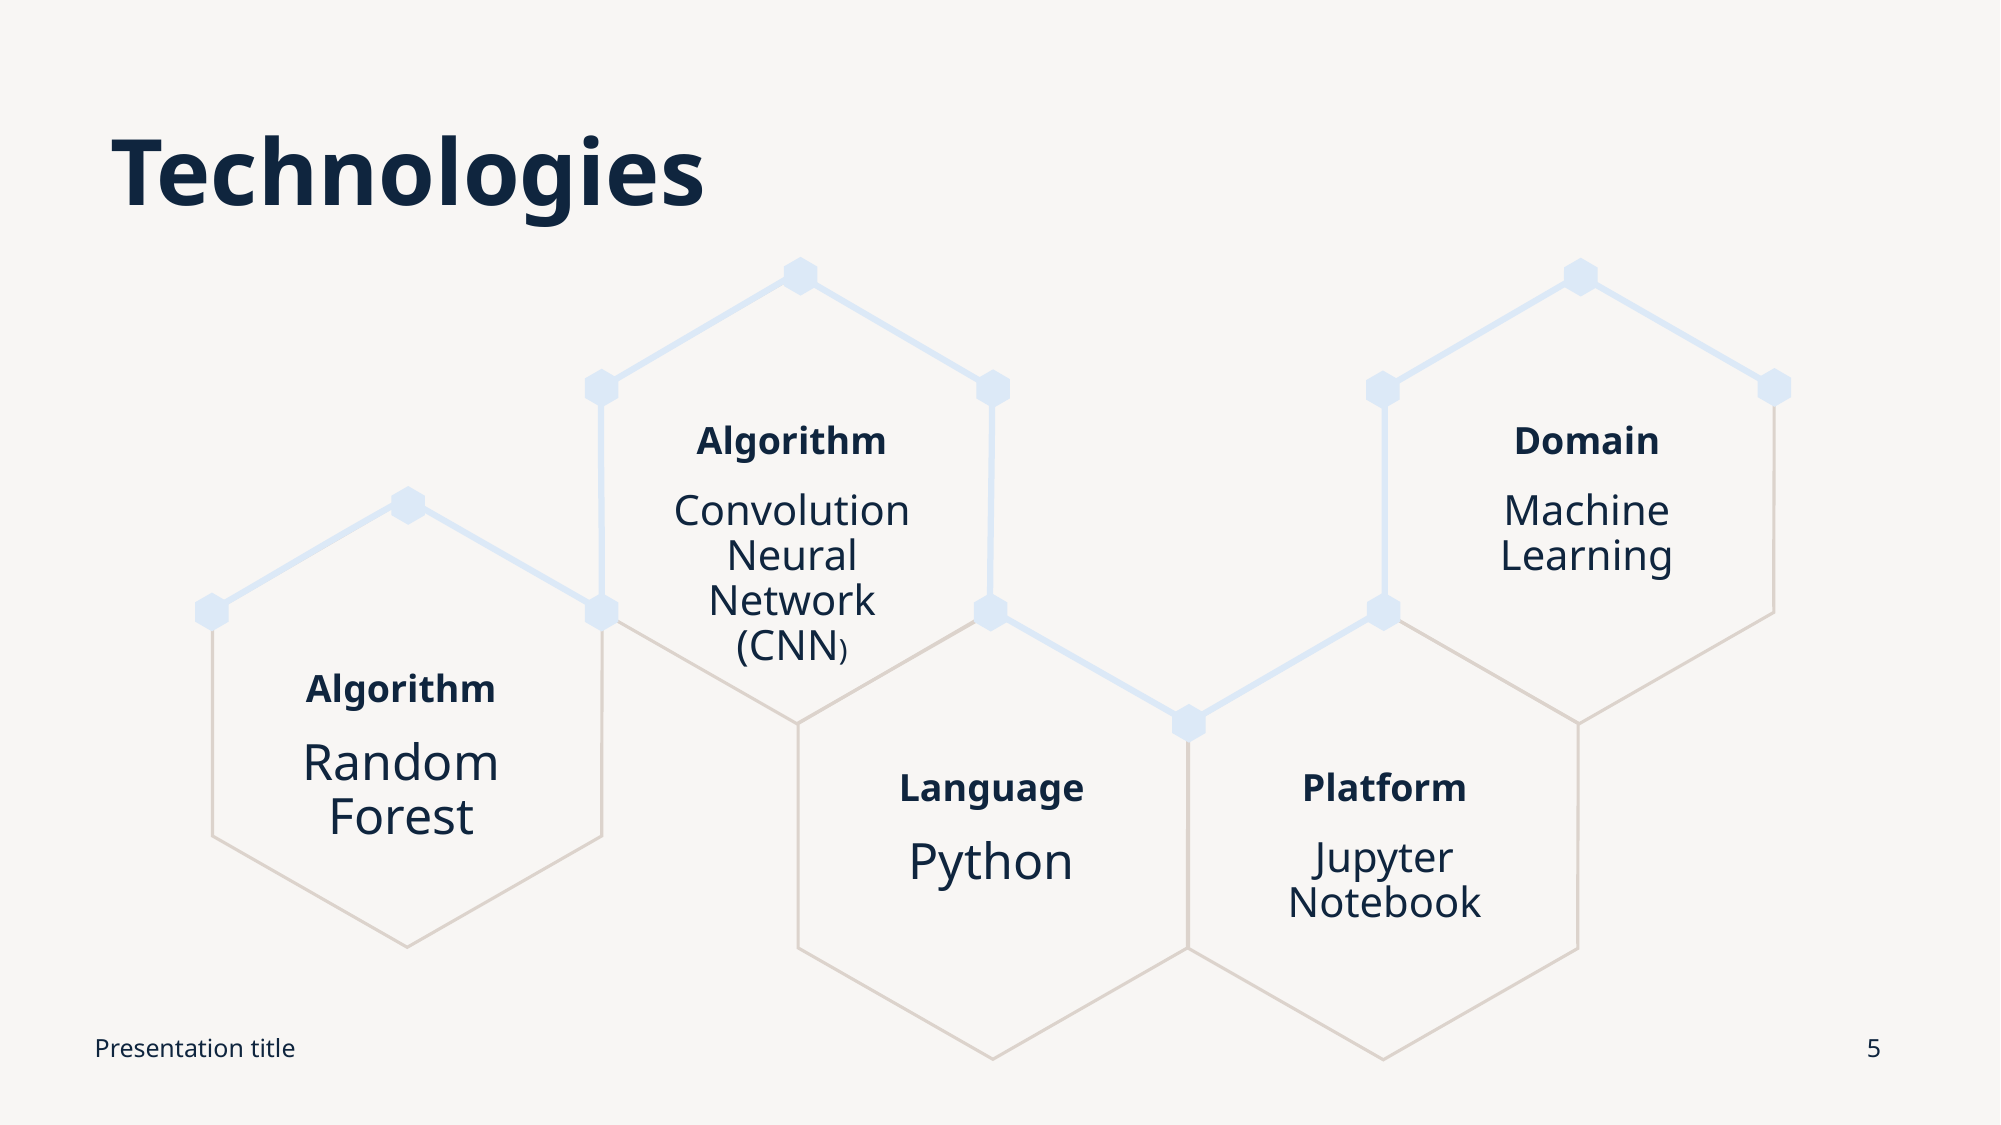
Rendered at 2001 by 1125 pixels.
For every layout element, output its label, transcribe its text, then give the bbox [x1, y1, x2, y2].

list Domain [1432, 386, 1741, 470]
list Random Forest [247, 729, 556, 813]
title Technologies [94, 119, 1820, 317]
list Machine Learning [1432, 481, 1741, 565]
list Algorithm [247, 634, 556, 718]
list Convolution Neural Network (CNN) [638, 481, 947, 565]
slide_number 5 [1836, 1020, 1912, 1080]
footer Presentation title [79, 1020, 755, 1080]
list Python [837, 828, 1146, 912]
list Jupyter Notebook [1230, 828, 1539, 912]
list Platform [1230, 733, 1539, 817]
list Algorithm [638, 386, 947, 470]
list Language [837, 733, 1146, 817]
